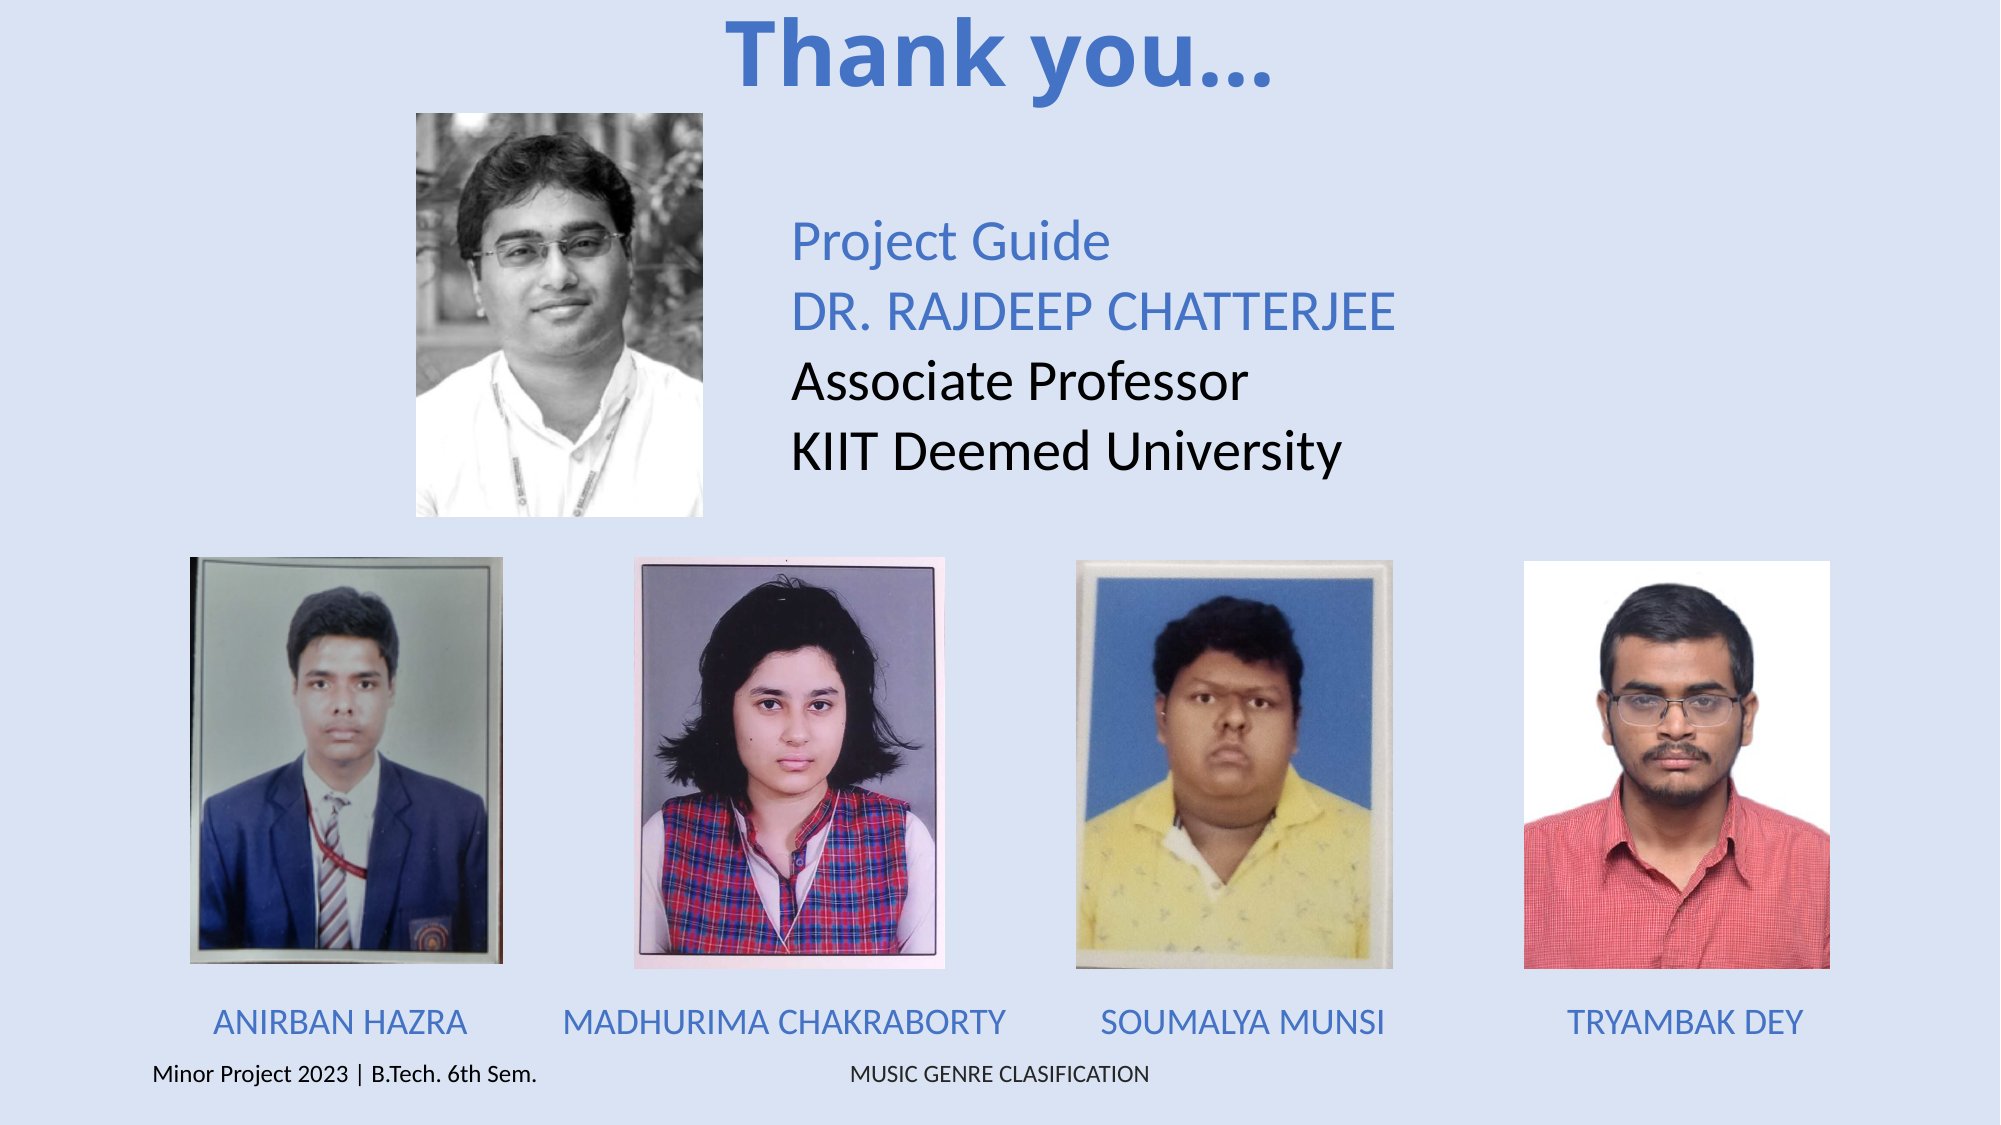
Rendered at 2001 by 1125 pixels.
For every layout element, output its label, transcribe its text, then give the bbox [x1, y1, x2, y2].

slide_number Minor Project 2023 | B.Tech. 6th Sem. [137, 1042, 588, 1103]
text_box Project Guide DR. RAJDEEP CHATTERJEE Associate Professor KIIT Deemed University [776, 194, 1544, 490]
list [190, 557, 503, 964]
picture [1076, 560, 1393, 969]
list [634, 556, 945, 969]
picture [416, 113, 703, 517]
picture [1524, 561, 1830, 969]
text_box TRYAMBAK DEY [1535, 989, 1819, 1050]
title Thank you... [136, 0, 1864, 114]
text_box ANIRBAN HAZRA [164, 989, 547, 1042]
footer MUSIC GENRE CLASIFICATION [662, 1042, 1338, 1103]
text_box SOUMALYA MUNSI [1026, 989, 1525, 1050]
text_box MADHURIMA CHAKRABORTY [547, 989, 1026, 1050]
